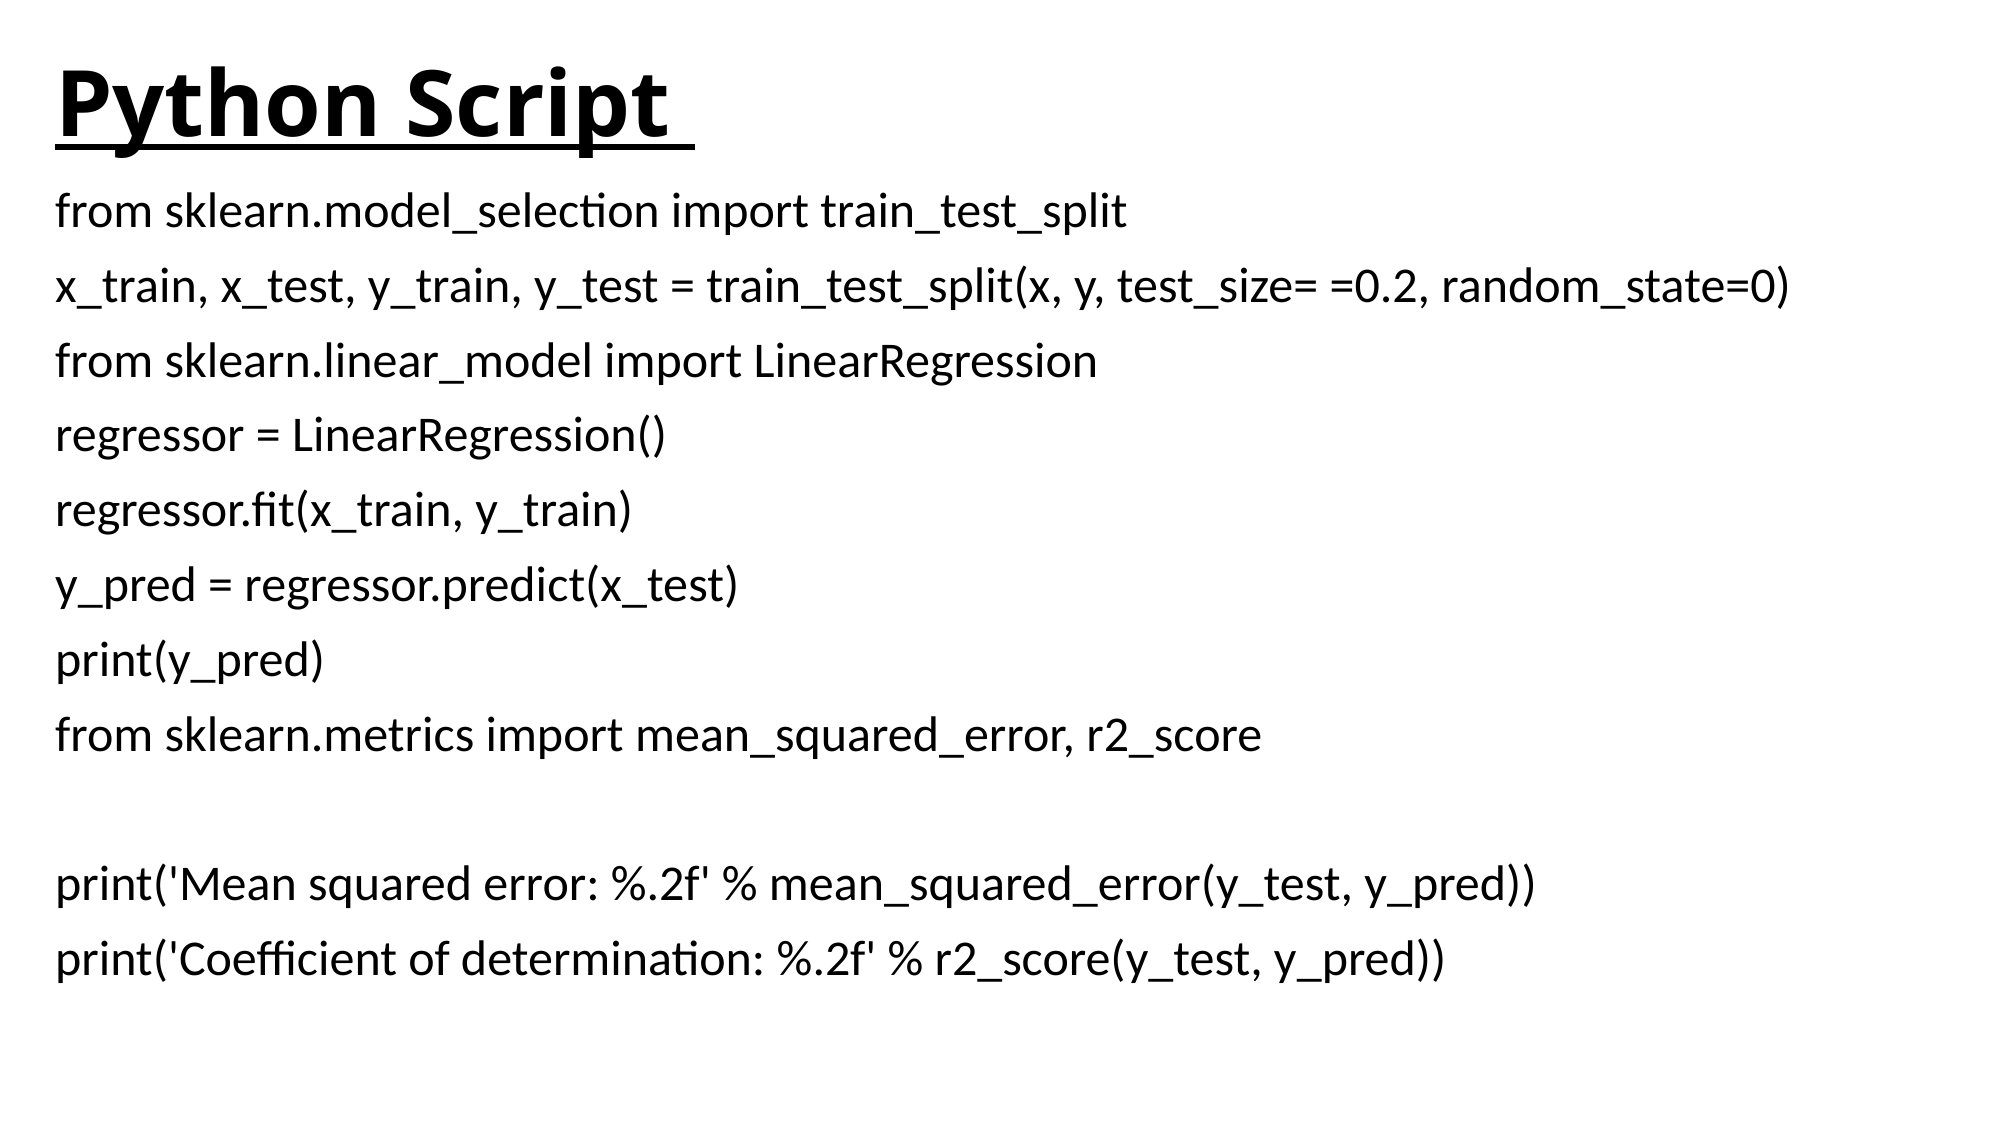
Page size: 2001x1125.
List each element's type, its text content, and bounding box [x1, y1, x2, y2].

list from sklearn.model_selection import train_test_split x_train, x_test, y_train, y_test = train_test_split(x, y, test_size= =0.2, random_state=0) from sklearn.linear_model import LinearRegression regressor = LinearRegression() regressor.fit(x_train, y_train) y_pred = regressor.predict(x_test) print(y_pred) from sklearn.metrics import mean_squared_error, r2_score print('Mean squared error: %.2f' % mean_squared_error(y_test, y_pred)) print('Coefficient of determination: %.2f' % r2_score(y_test, y_pred)) [40, 176, 2000, 1125]
title Python Script [40, 37, 1903, 176]
